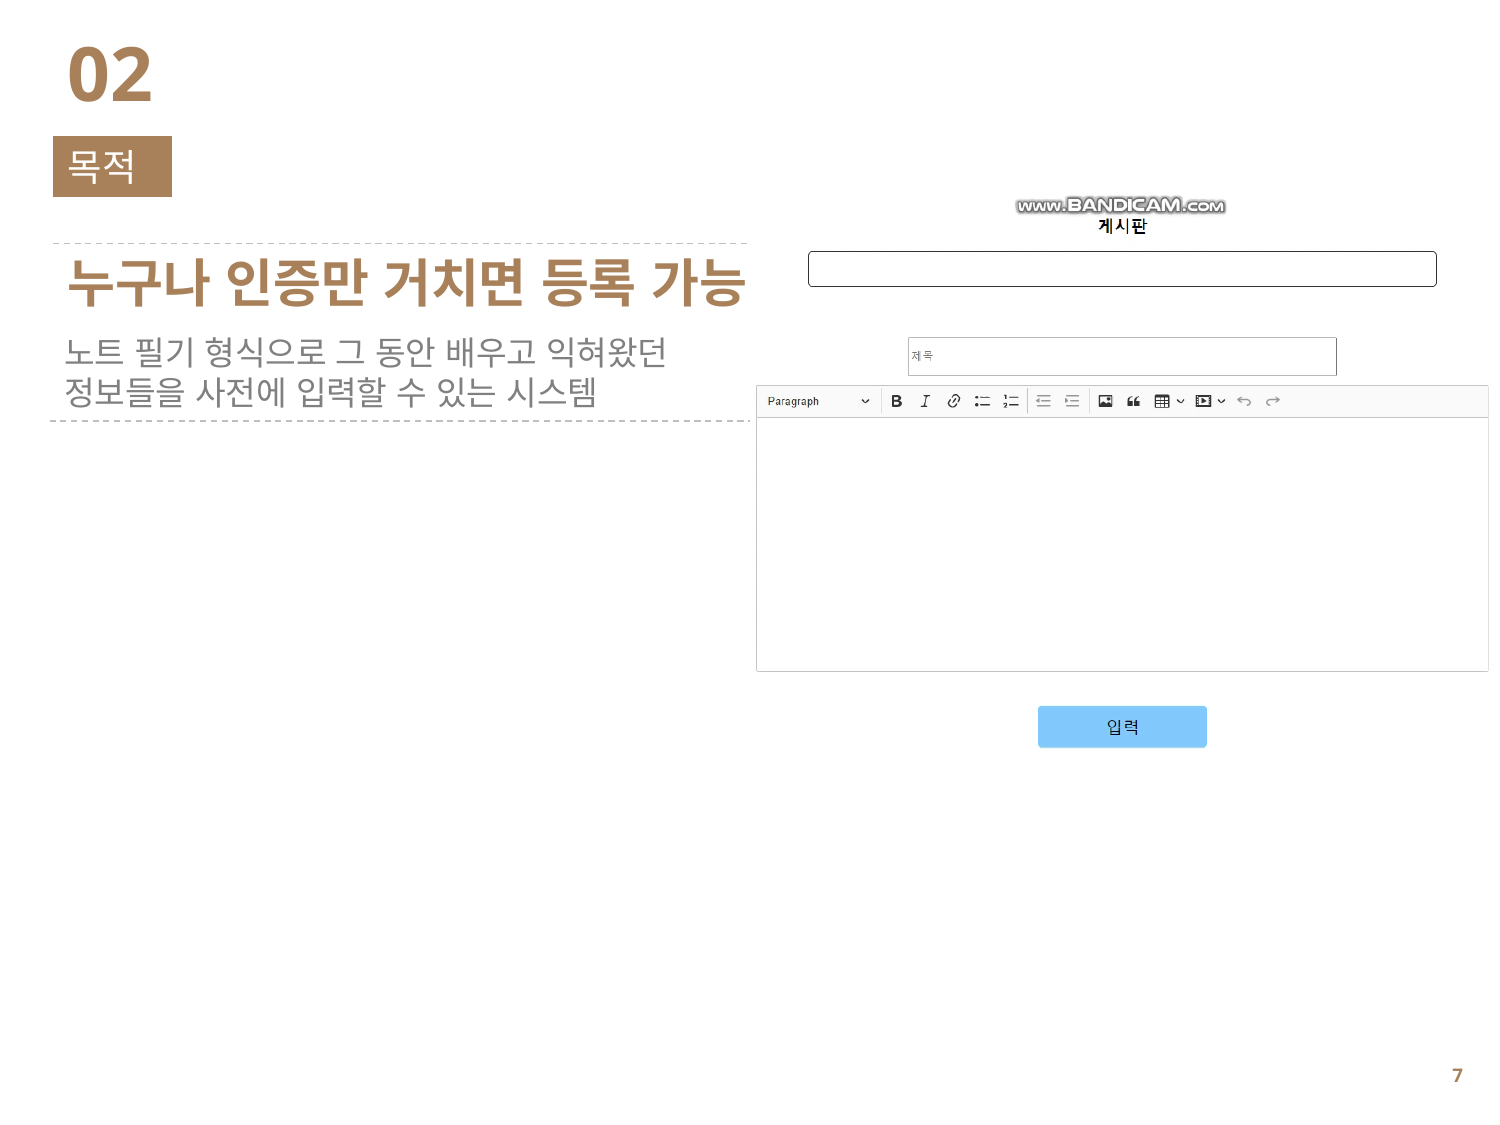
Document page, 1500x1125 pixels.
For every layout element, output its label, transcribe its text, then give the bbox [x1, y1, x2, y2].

text_box 누구나 인증만 거치면 등록 가능 [53, 251, 744, 321]
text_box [749, 190, 1495, 935]
text_box 목적 [53, 136, 172, 197]
text_box 02 [53, 19, 242, 124]
slide_number 6 [1128, 1046, 1478, 1107]
text_box 노트 필기 형식으로 그 동안 배우고 익혀왔던 정보들을 사전에 입력할 수 있는 시스템 [49, 325, 744, 420]
